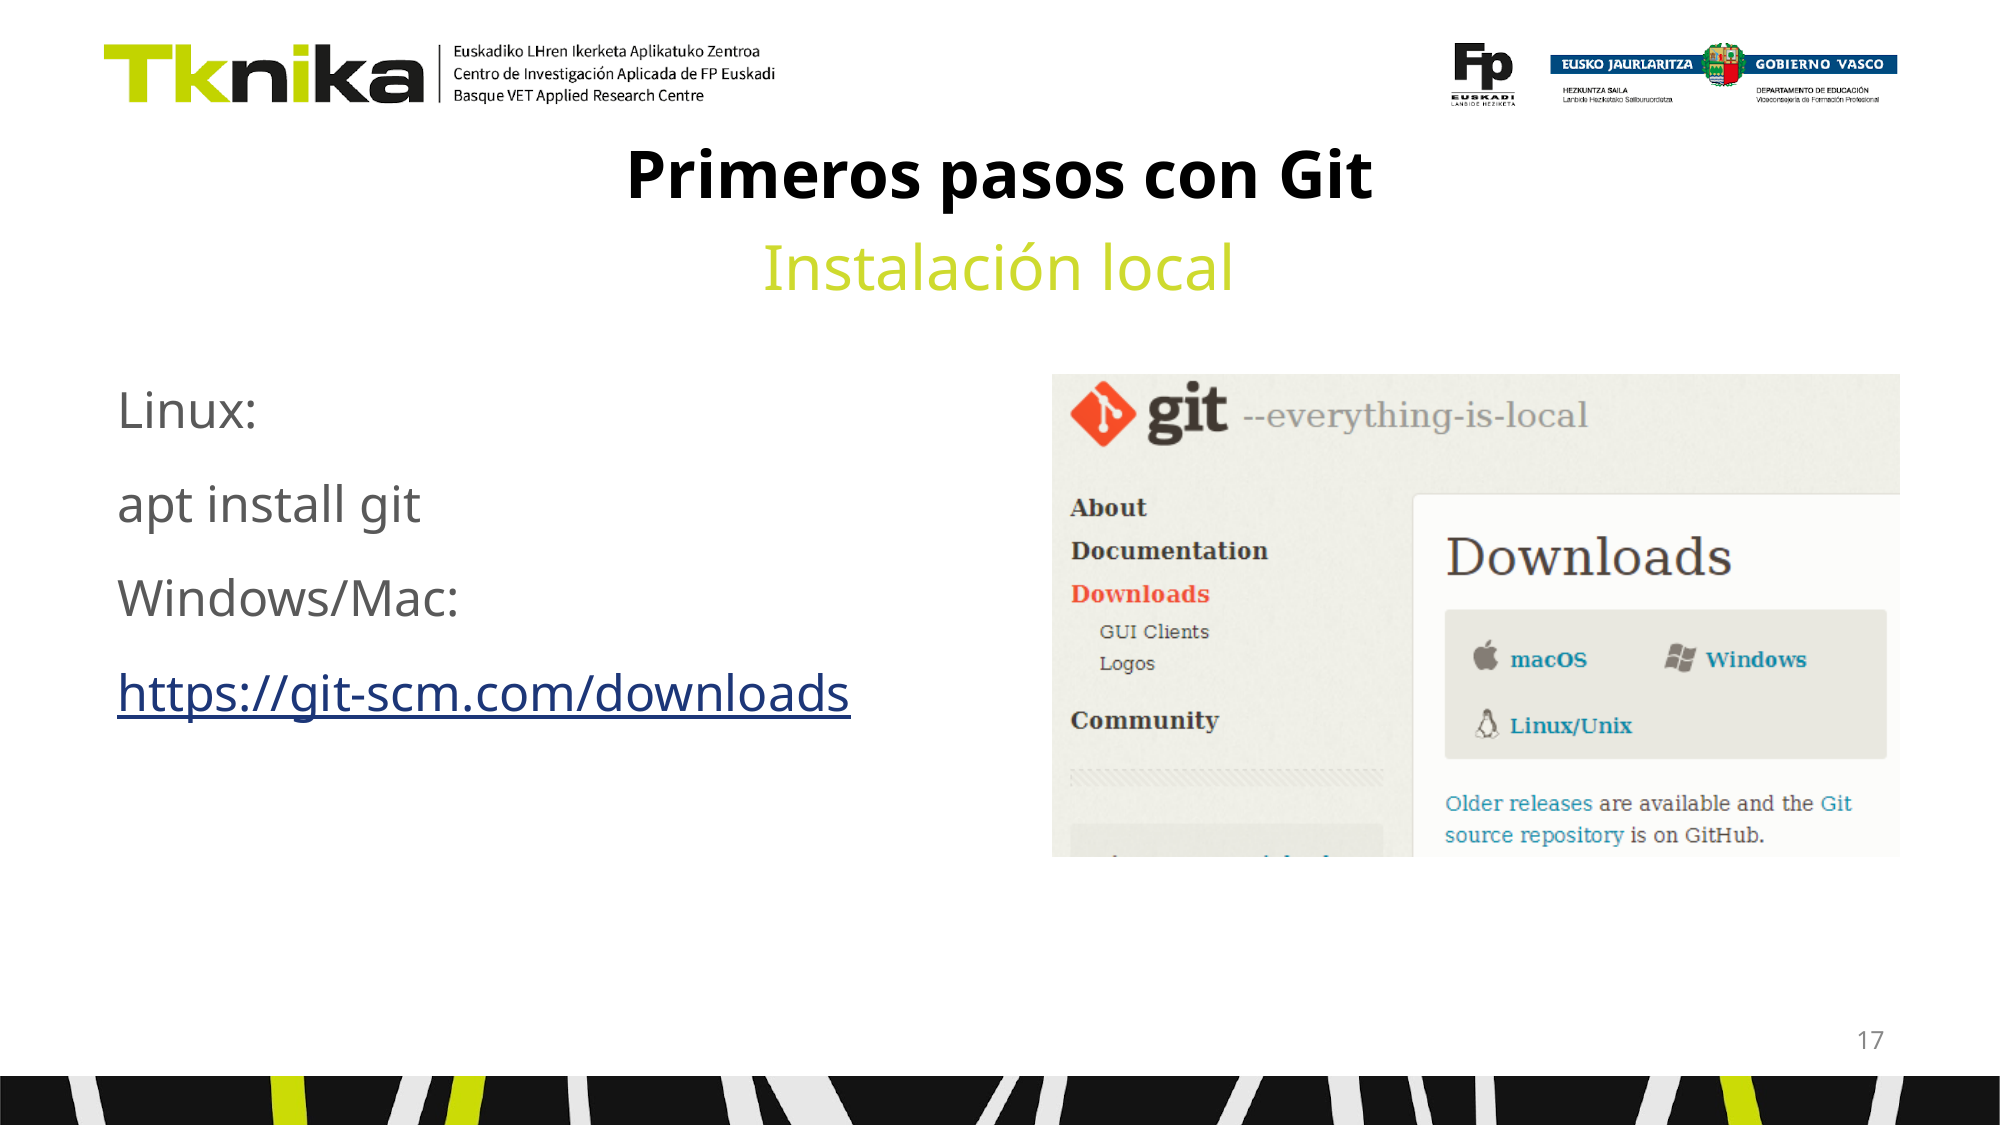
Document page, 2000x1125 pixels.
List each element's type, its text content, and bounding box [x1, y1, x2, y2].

picture [1052, 374, 1900, 857]
title Primeros pasos con Git [99, 125, 1900, 220]
slide_number ‹#› [1433, 1011, 1900, 1072]
list Linux: apt install git Windows/Mac: https://git-scm.com/downloads [102, 361, 1284, 988]
picture [102, 42, 1898, 106]
picture [0, 1076, 2000, 1125]
list Instalación local [102, 219, 1898, 291]
